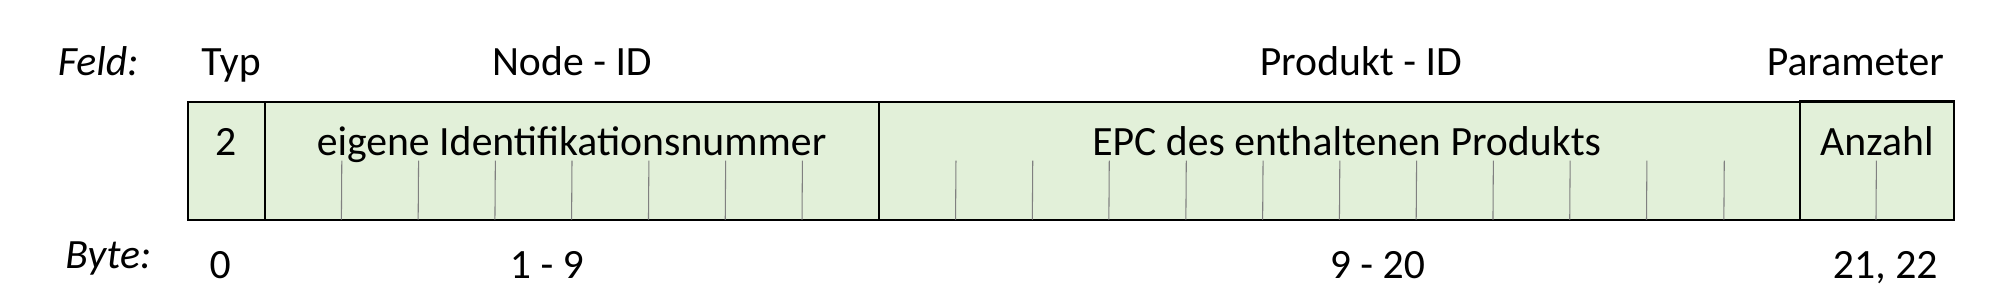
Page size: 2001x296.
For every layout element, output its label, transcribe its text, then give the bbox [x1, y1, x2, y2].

text_box Feld: [43, 25, 187, 91]
text_box EPC des enthaltenen Produkts [988, 106, 1763, 171]
text_box [264, 101, 878, 106]
text_box [878, 101, 1799, 221]
text_box 21, 22 [1818, 229, 1954, 295]
text_box Byte: [50, 219, 195, 285]
text_box 9 - 20 [1314, 229, 1451, 295]
text_box [264, 171, 878, 221]
text_box eigene Identifikationsnummer [156, 106, 988, 171]
text_box Anzahl [1800, 106, 1954, 171]
text_box Produkt - ID [1245, 25, 1493, 91]
text_box Node - ID [477, 25, 726, 91]
text_box 0 [194, 229, 248, 295]
text_box [187, 101, 264, 106]
text_box 1 - 9 [494, 229, 614, 295]
text_box [187, 171, 264, 221]
text_box Typ [187, 25, 303, 91]
text_box [1799, 100, 1955, 221]
text_box Parameter [1752, 25, 2000, 91]
